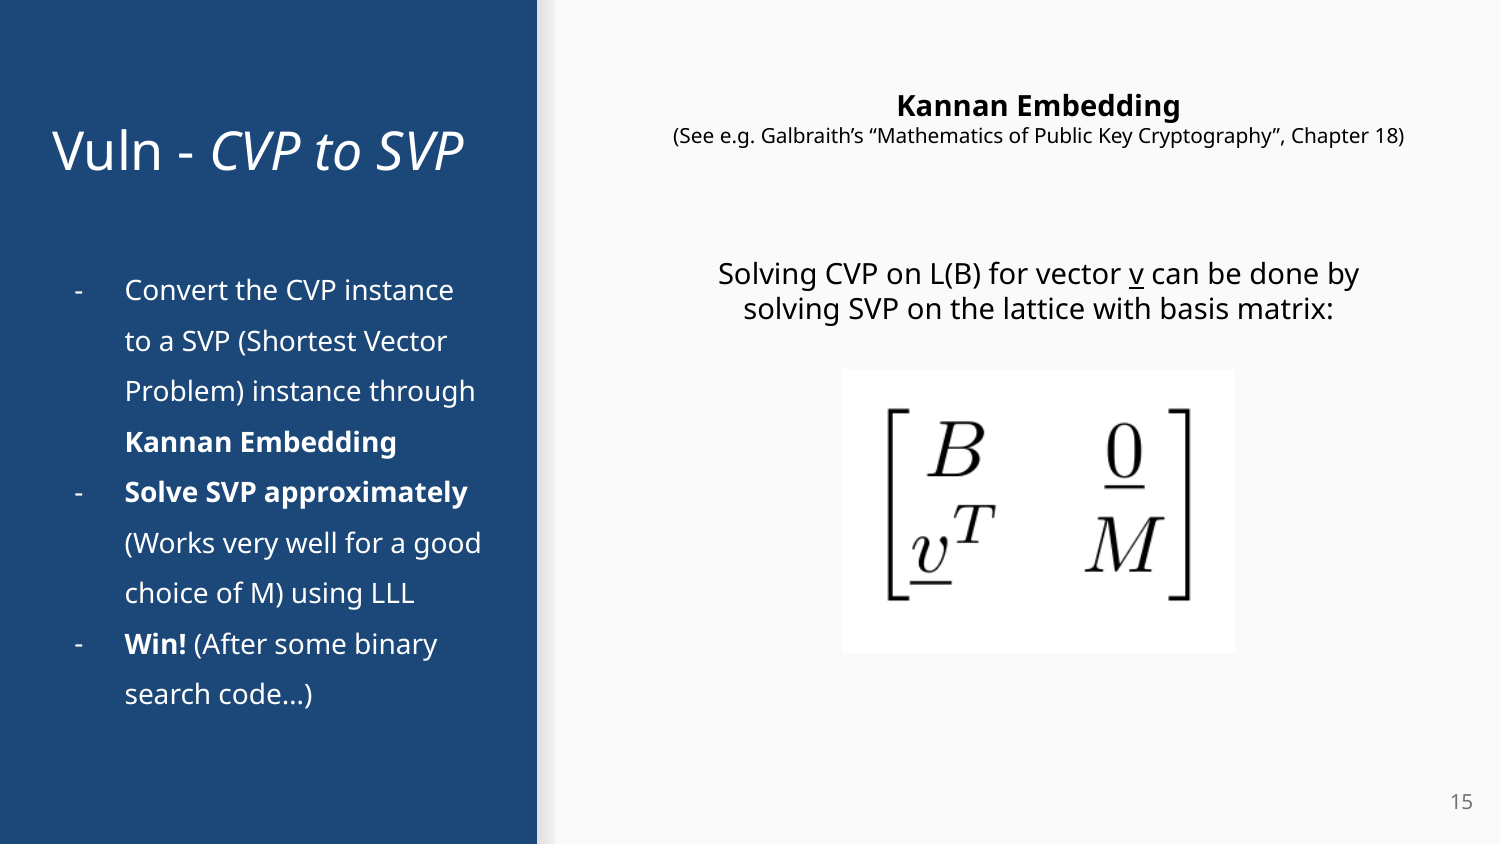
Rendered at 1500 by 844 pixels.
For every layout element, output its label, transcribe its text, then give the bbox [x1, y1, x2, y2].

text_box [607, 71, 1470, 653]
list Convert the CVP instance to a SVP (Shortest Vector Problem) instance through Kannan Embedding Solve SVP approximately (Works very well for a good choice of M) using LLL Win! (After some binary search code…) [37, 240, 498, 760]
title Vuln - CVP to SVP [37, 39, 548, 196]
slide_number ‹#› [1398, 770, 1489, 835]
